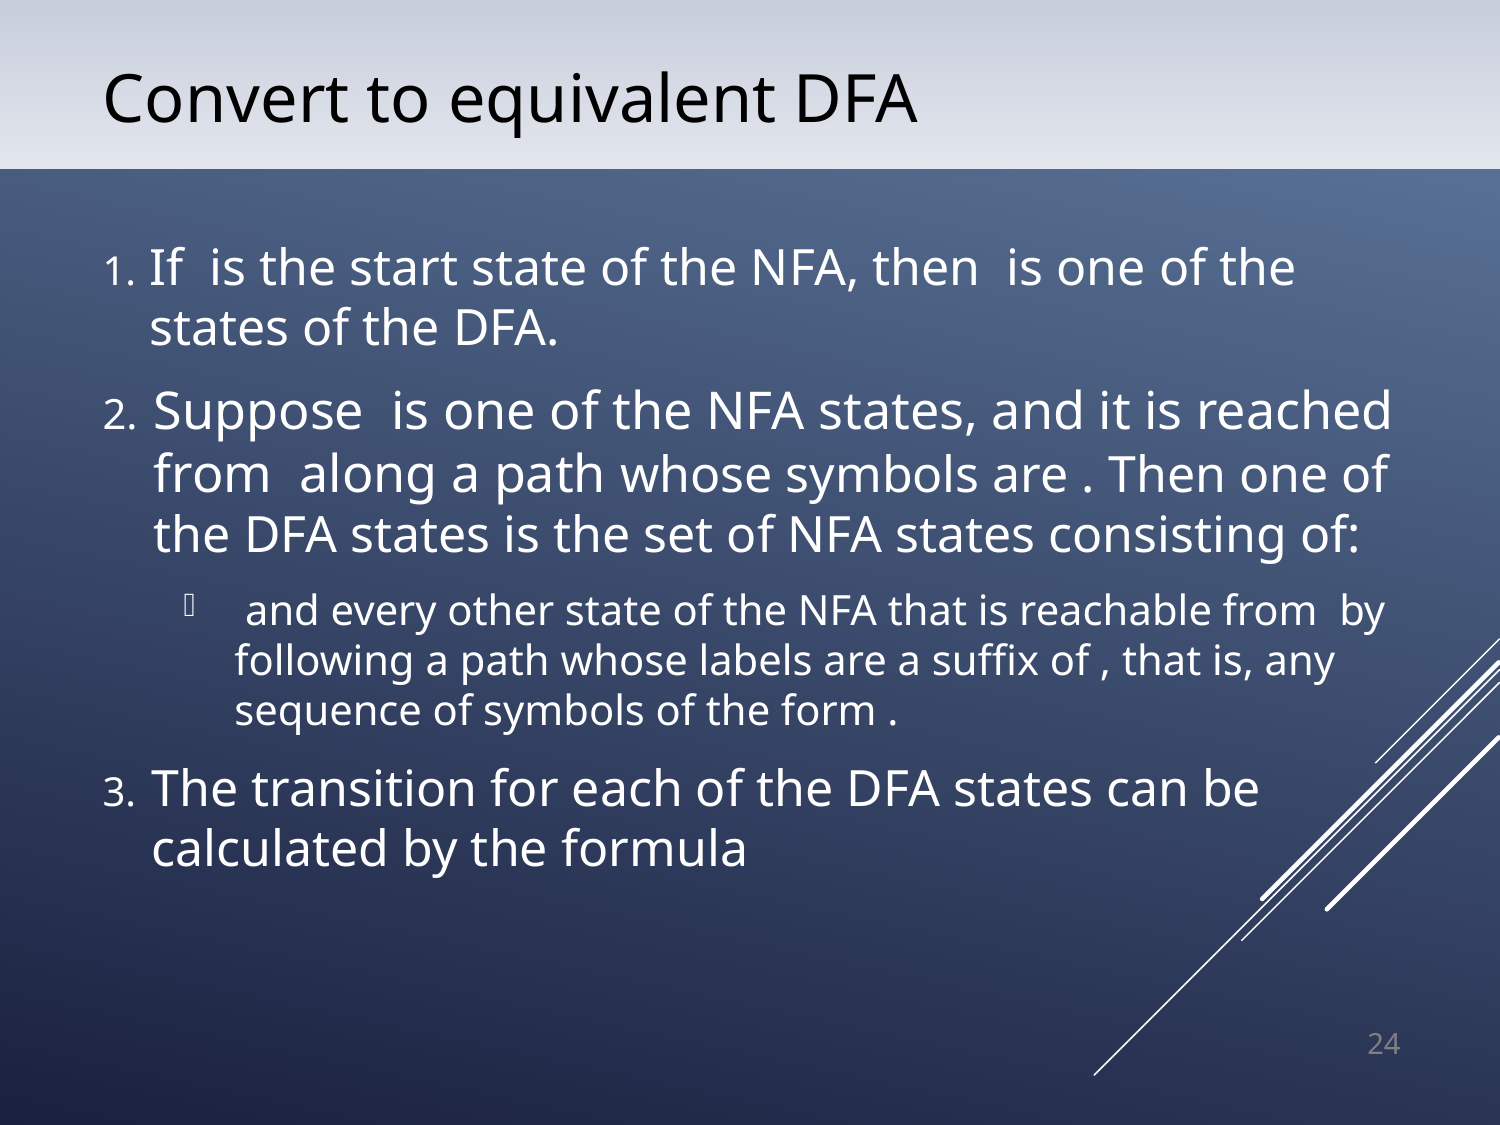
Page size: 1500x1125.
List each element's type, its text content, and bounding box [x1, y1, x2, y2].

slide_number 24 [1328, 1002, 1416, 1073]
title Convert to equivalent DFA [87, 24, 1416, 169]
